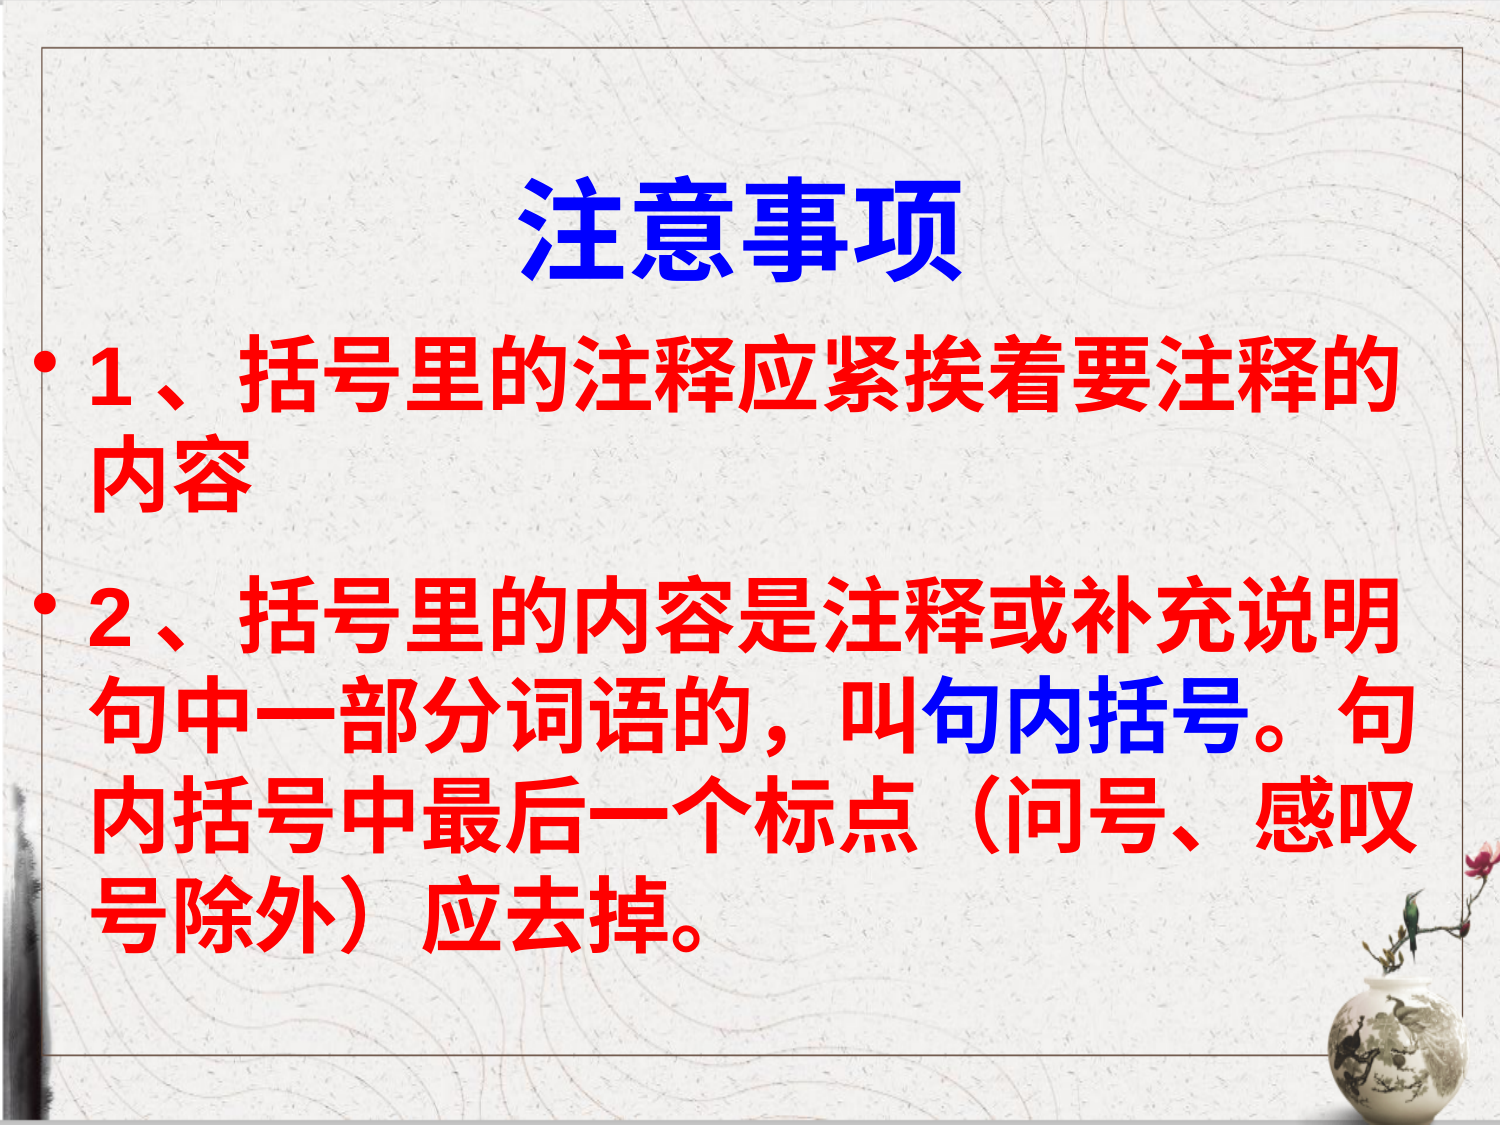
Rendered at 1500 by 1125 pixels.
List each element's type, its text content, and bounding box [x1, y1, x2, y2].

list 1、括号里的注释应紧挨着要注释的内容 2、括号里的内容是注释或补充说明句中一部分词语的，叫句内括号。句内括号中最后一个标点（问号、感叹号除外）应去掉。 [16, 314, 1491, 1049]
picture [0, 0, 1500, 1125]
title 注意事项 [64, 124, 1416, 331]
